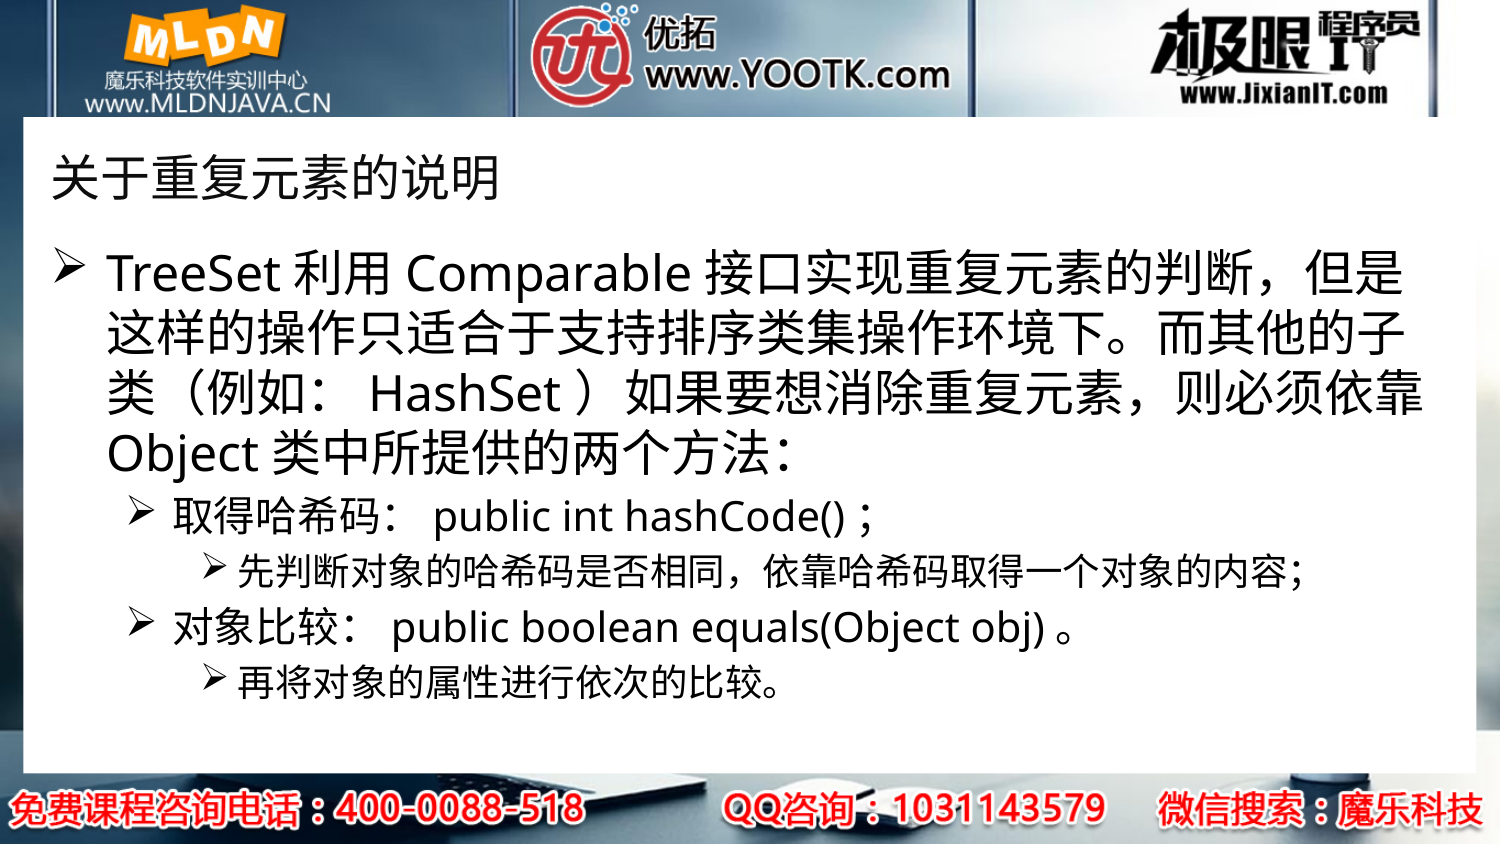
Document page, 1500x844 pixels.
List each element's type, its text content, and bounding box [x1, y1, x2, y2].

title 关于重复元素的说明 [34, 128, 1466, 225]
list TreeSet利用Comparable接口实现重复元素的判断，但是这样的操作只适合于支持排序类集操作环境下。而其他的子类（例如：HashSet）如果要想消除重复元素，则必须依靠Object类中所提供的两个方法： 取得哈希码：public int hashCode()； 先判断对象的哈希码是否相同，依靠哈希码取得一个对象的内容； 对象比较：public boolean equals(Object obj)。 再将对象的属性进行依次的比较。 [35, 234, 1465, 762]
picture [0, 0, 1500, 844]
